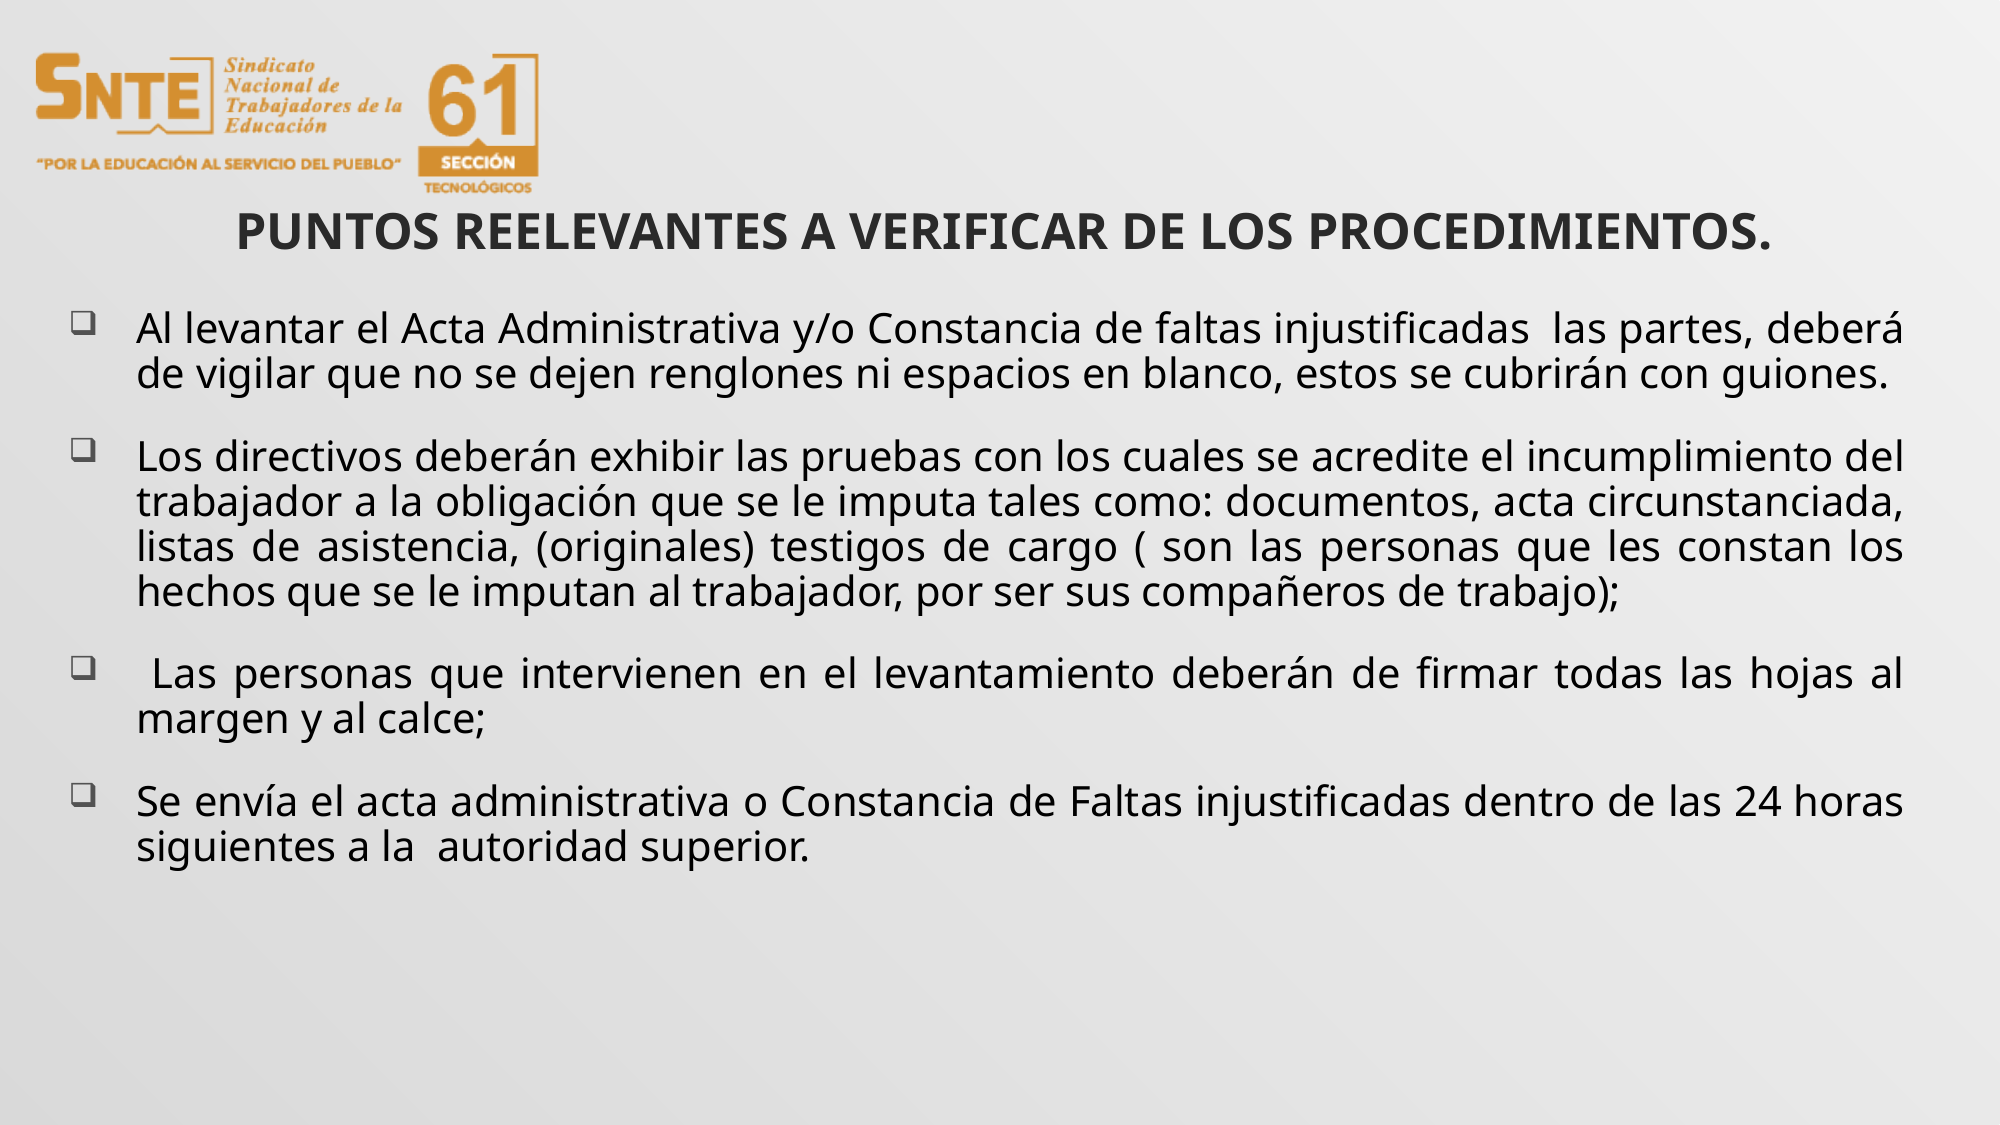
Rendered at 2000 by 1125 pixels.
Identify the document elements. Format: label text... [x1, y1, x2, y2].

picture [19, 18, 552, 207]
title PUNTOS REELEVANTES A VERIFICAR DE LOS PROCEDIMIENTOS. [137, 149, 1871, 268]
list Al levantar el Acta Administrativa y/o Constancia de faltas injustificadas las partes, deberá de vigilar que no se dejen renglones ni espacios en blanco, estos se cubrirán con guiones. Los directivos deberán exhibir las pruebas con los cuales se acredite el incumplimiento del trabajador a la obligación que se le imputa tales como: documentos, acta circunstanciada, listas de asistencia, (originales) testigos de cargo ( son las personas que les constan los hechos que se le imputan al trabajador, por ser sus compañeros de trabajo); Las personas que intervienen en el levantamiento deberán de firmar todas las hojas al margen y al calce; Se envía el acta administrativa o Constancia de Faltas injustificadas dentro de las 24 horas siguientes a la autoridad superior. [31, 299, 1922, 1080]
